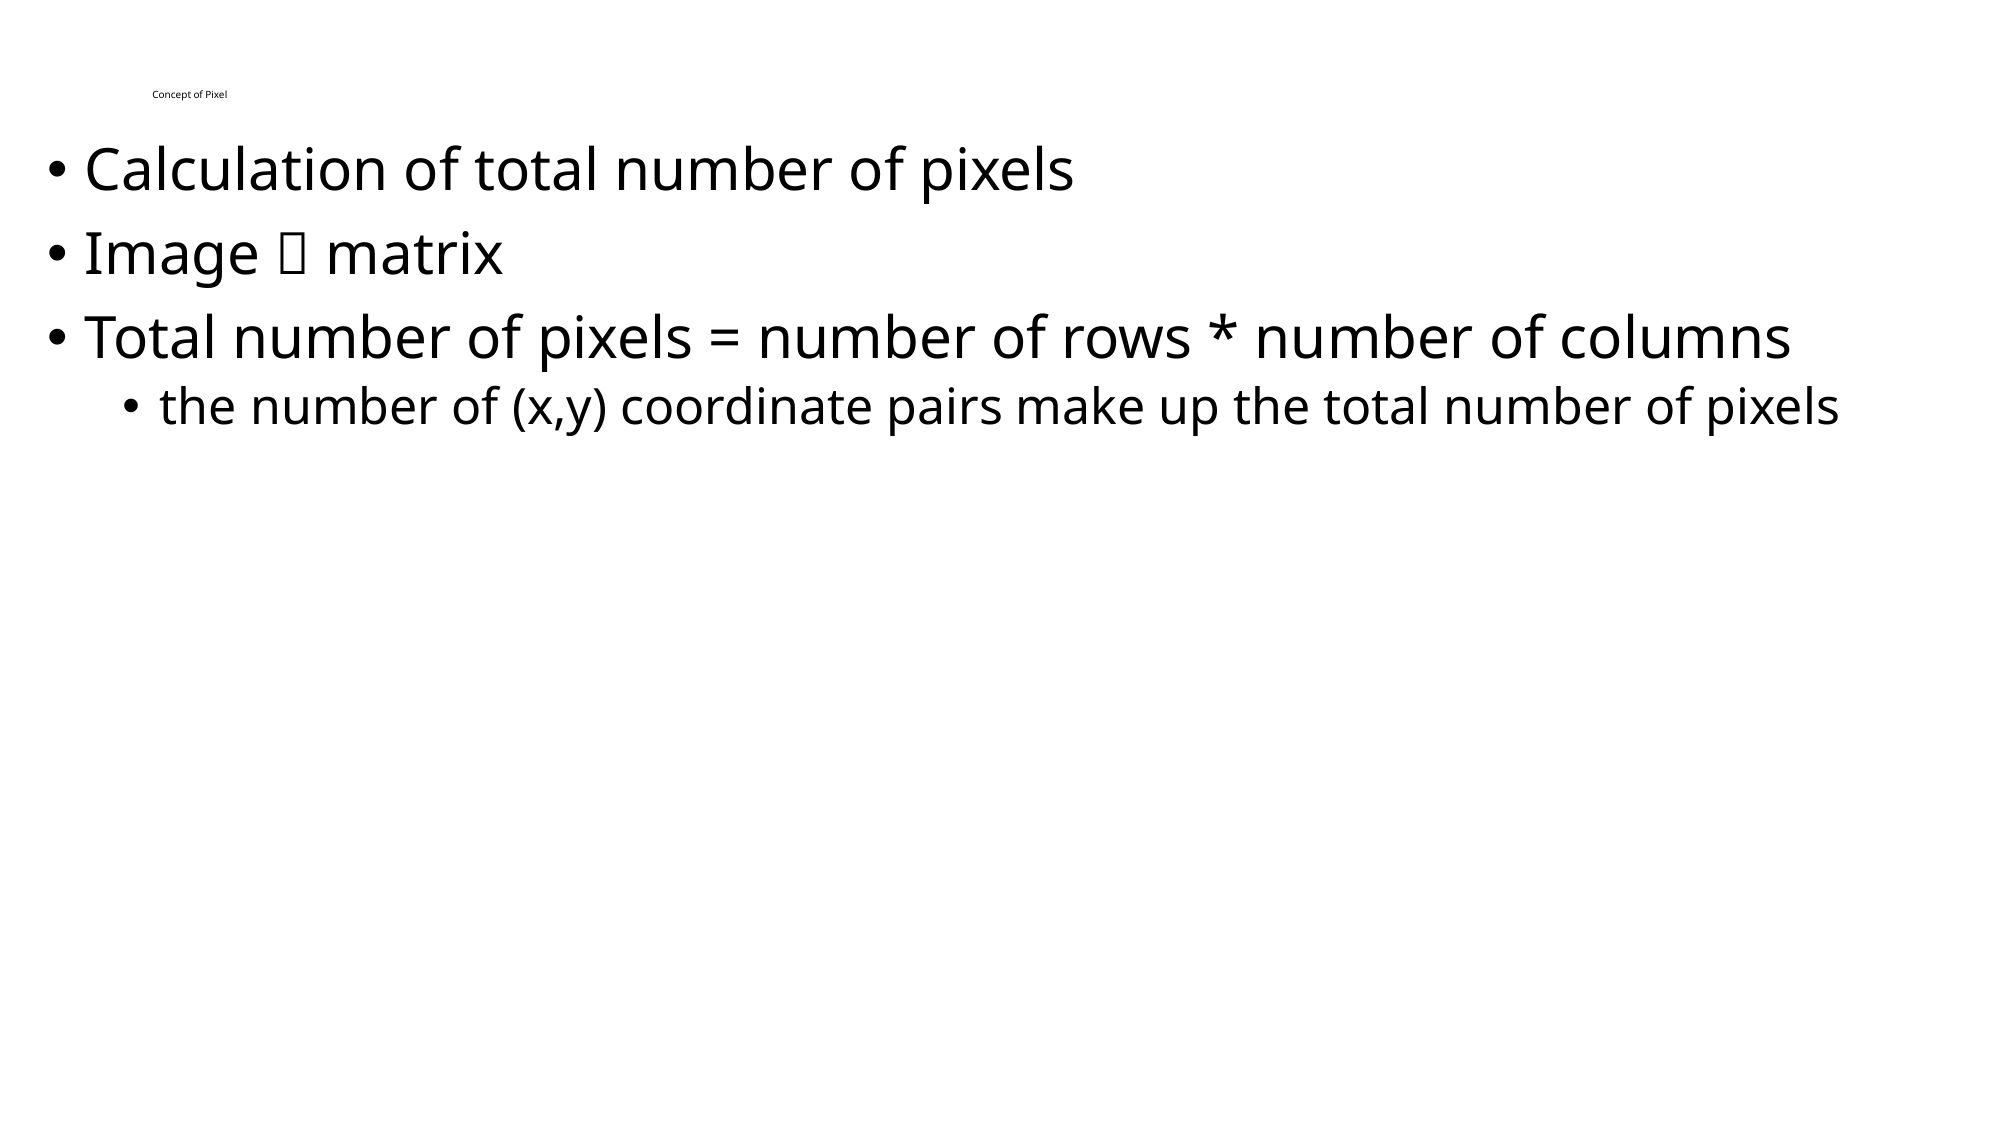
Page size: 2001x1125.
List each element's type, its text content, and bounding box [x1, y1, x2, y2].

list Calculation of total number of pixels Image  matrix Total number of pixels = number of rows * number of columns the number of (x,y) coordinate pairs make up the total number of pixels [32, 132, 1916, 1093]
title Concept of Pixel [137, 59, 1863, 132]
